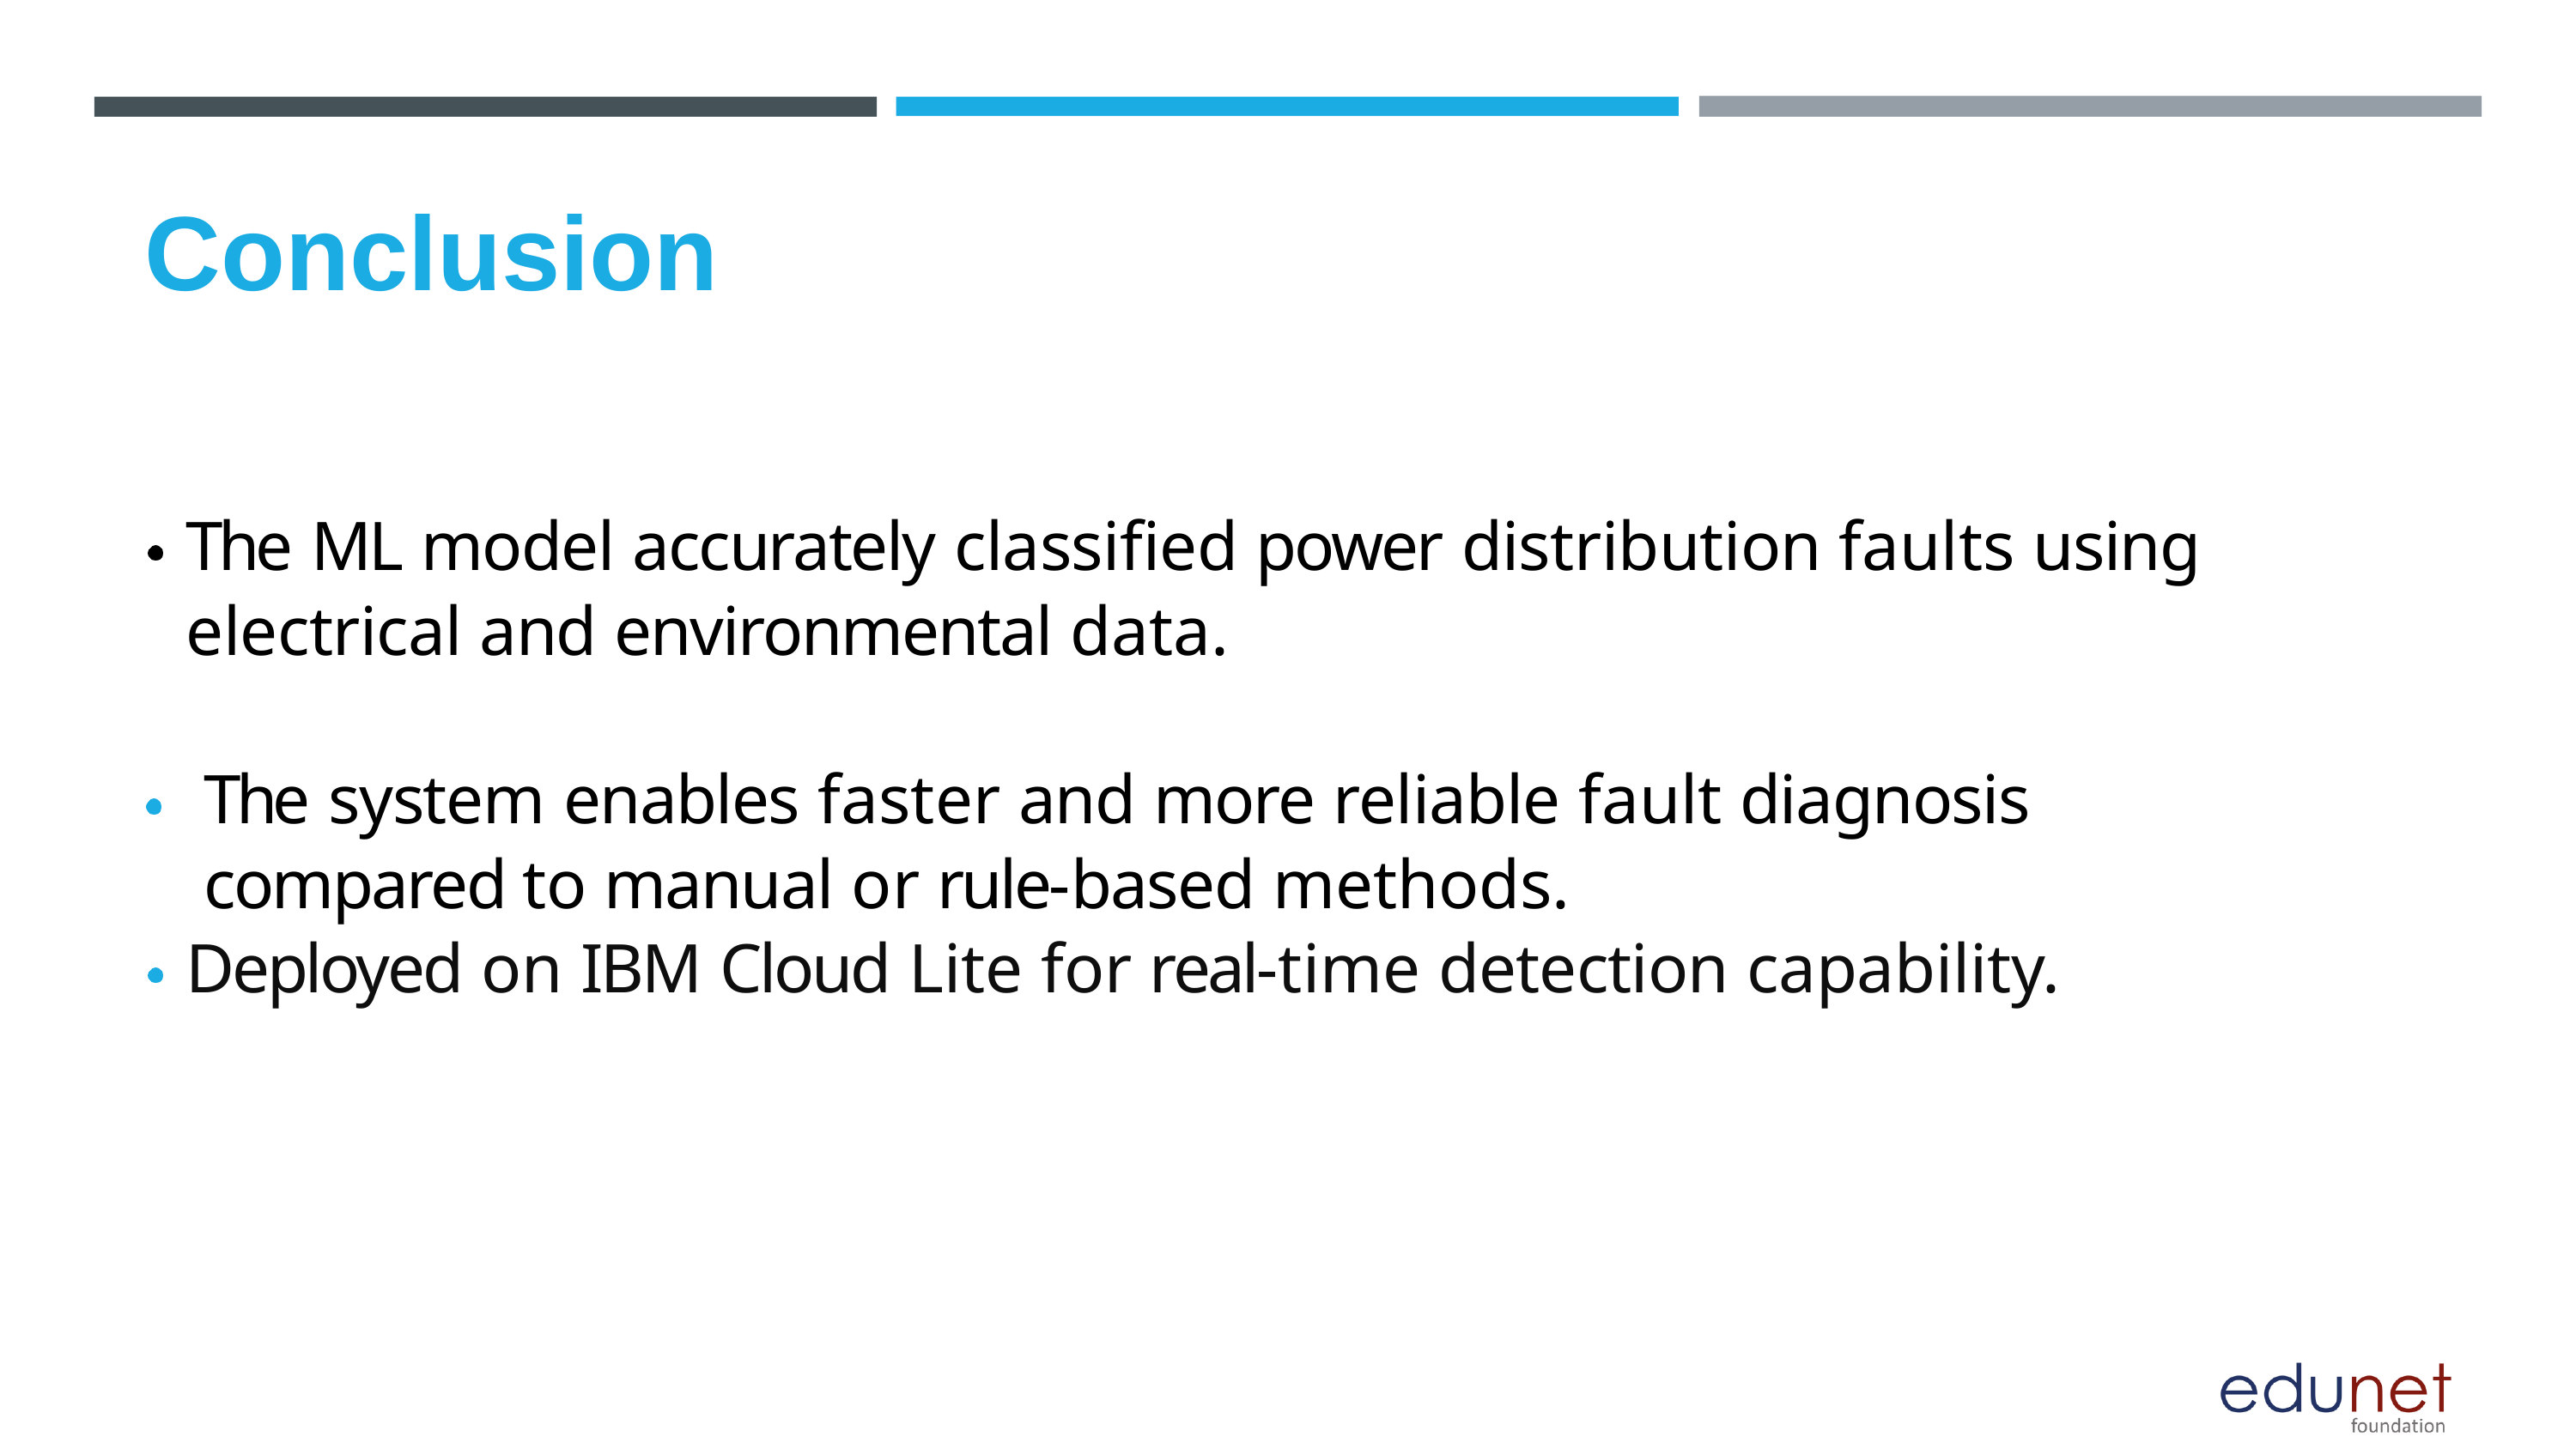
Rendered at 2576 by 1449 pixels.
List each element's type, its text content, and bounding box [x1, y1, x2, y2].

title Conclusion [118, 147, 2003, 427]
picture [148, 545, 163, 561]
picture [2215, 1360, 2453, 1437]
picture [148, 967, 163, 984]
picture [146, 798, 161, 815]
text_box The ML model accurately classified power distribution faults using electrical and environmental data. The system enables faster and more reliable fault diagnosis compared to manual or rule-based methods. Deployed on IBM Cloud Lite for real-time detection capability. [184, 497, 2320, 1006]
